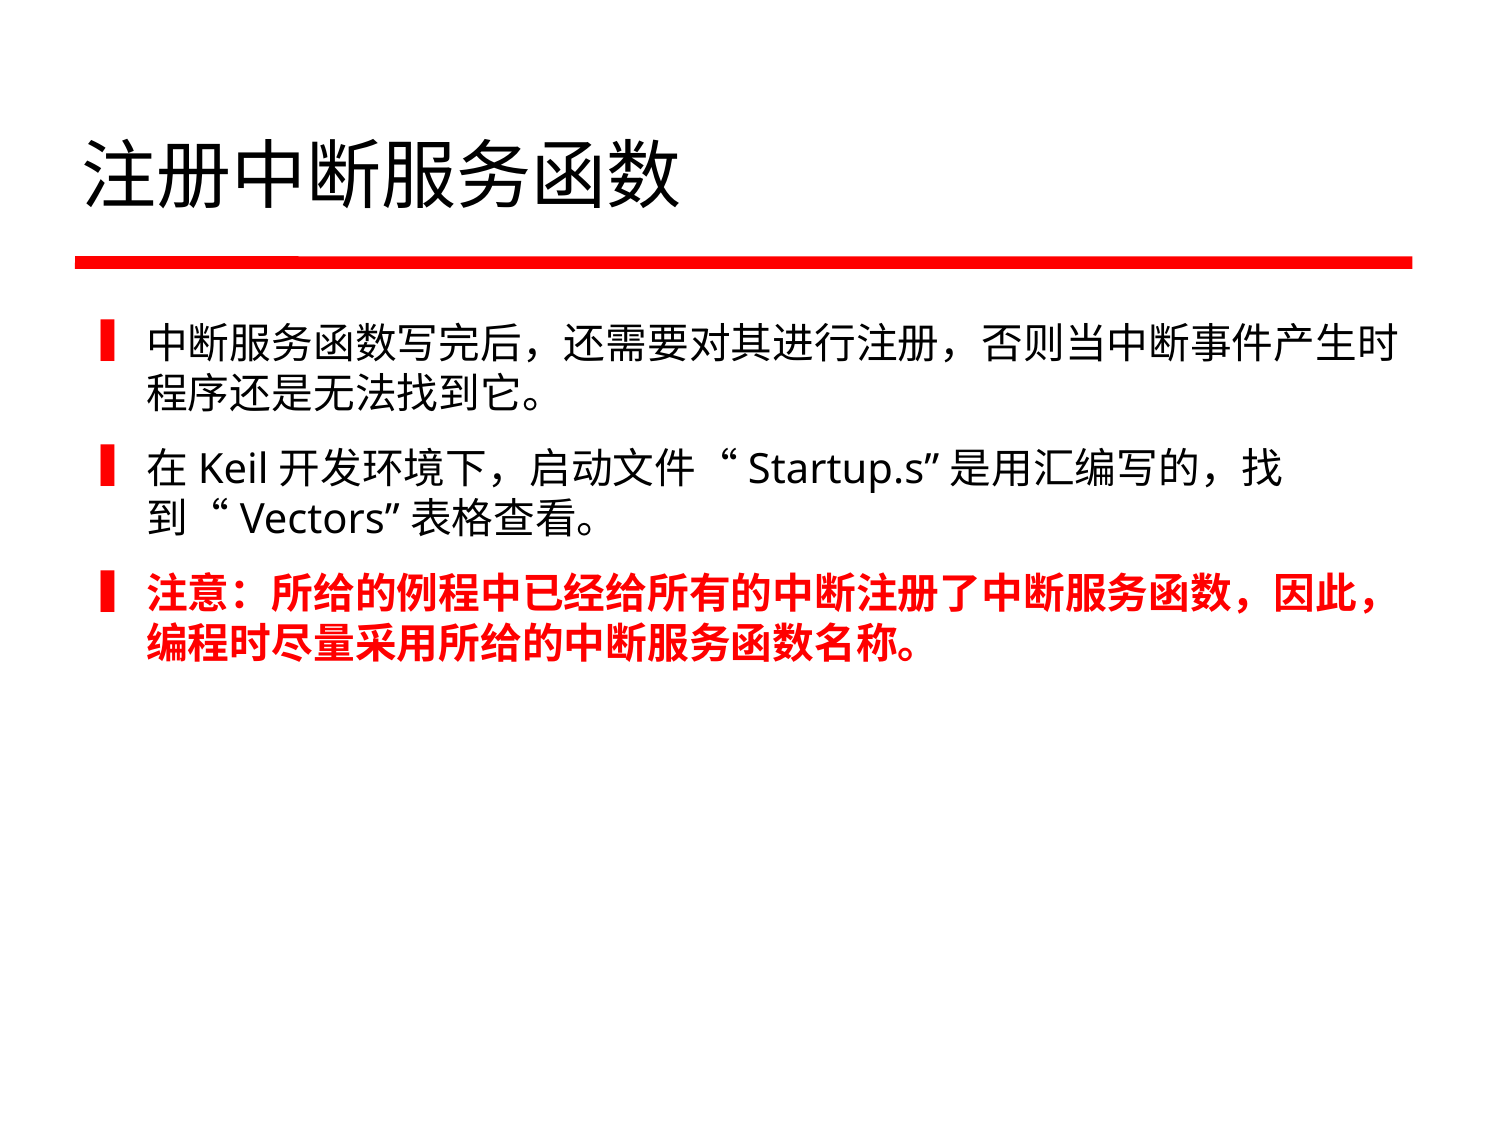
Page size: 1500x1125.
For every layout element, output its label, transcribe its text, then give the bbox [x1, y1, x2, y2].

title 注册中断服务函数 [66, 37, 1413, 226]
list 中断服务函数写完后，还需要对其进行注册，否则当中断事件产生时程序还是无法找到它。 在Keil开发环境下，启动文件“Startup.s”是用汇编写的，找到“Vectors”表格查看。 注意：所给的例程中已经给所有的中断注册了中断服务函数，因此，编程时尽量采用所给的中断服务函数名称。 [74, 309, 1417, 994]
